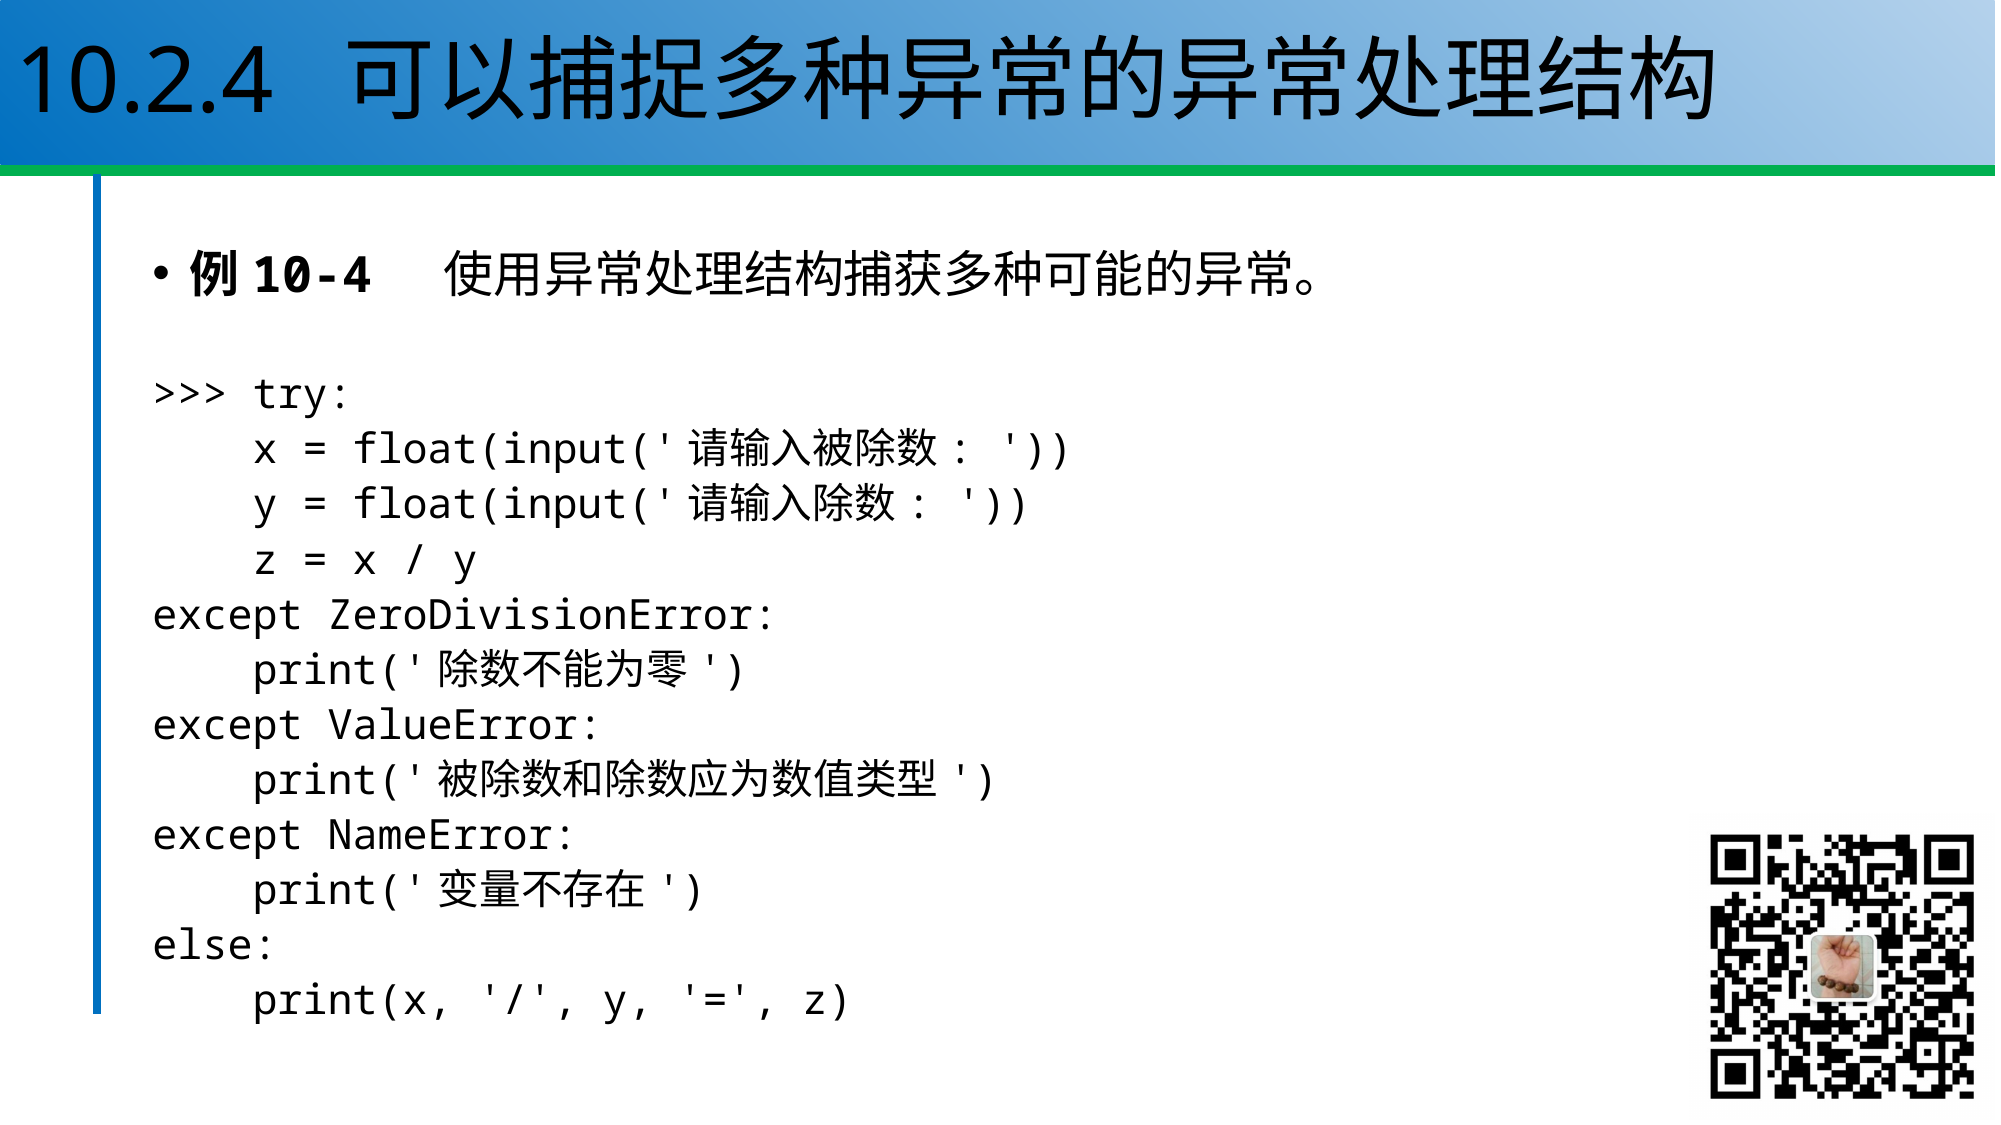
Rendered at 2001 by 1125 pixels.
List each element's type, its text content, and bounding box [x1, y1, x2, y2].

title 10.2.4 可以捕捉多种异常的异常处理结构 [0, 0, 1995, 165]
list 例10-4 使用异常处理结构捕获多种可能的异常。 >>> try: x = float(input('请输入被除数: ')) y = float(input('请输入除数: ')) z = x / y except ZeroDivisionError: print('除数不能为零') except ValueError: print('被除数和除数应为数值类型') except NameError: print('变量不存在') else: print(x, '/', y, '=', z) [137, 216, 1863, 1043]
picture [1689, 813, 1995, 1120]
